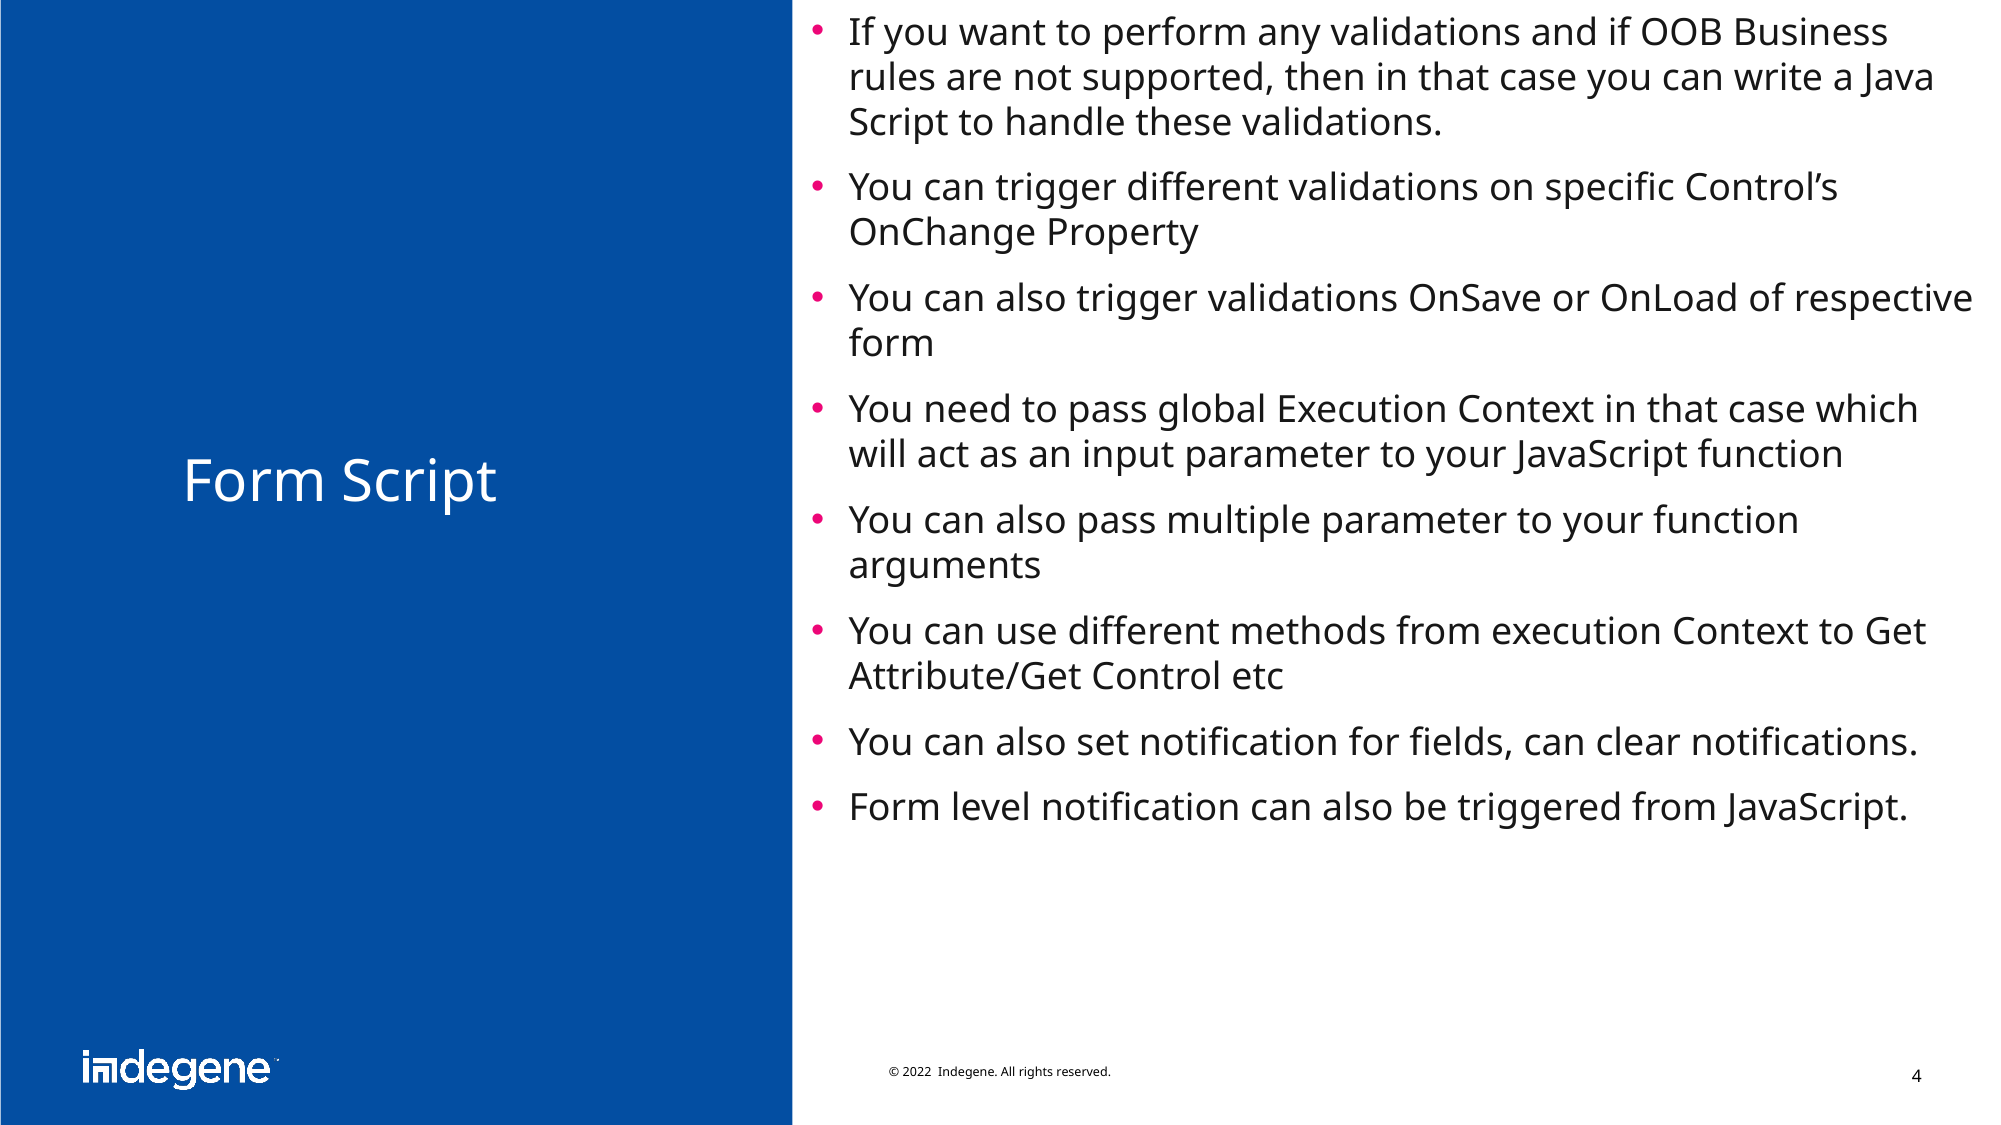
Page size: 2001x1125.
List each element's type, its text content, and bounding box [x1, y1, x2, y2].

picture [83, 1049, 279, 1090]
footer © 2022 Indegene. All rights reserved. [774, 1058, 1225, 1090]
title Form Script [0, 156, 775, 891]
text_box If you want to perform any validations and if OOB Business rules are not supported, then in that case you can write a Java Script to handle these validations. You can trigger different validations on specific Control’s OnChange Property You can also trigger validations OnSave or OnLoad of respective form You need to pass global Execution Context in that case which will act as an input parameter to your JavaScript function You can also pass multiple parameter to your function arguments You can use different methods from execution Context to Get Attribute/Get Control etc You can also set notification for fields, can clear notifications. Form level notification can also be triggered from JavaScript. [795, 0, 2000, 1125]
